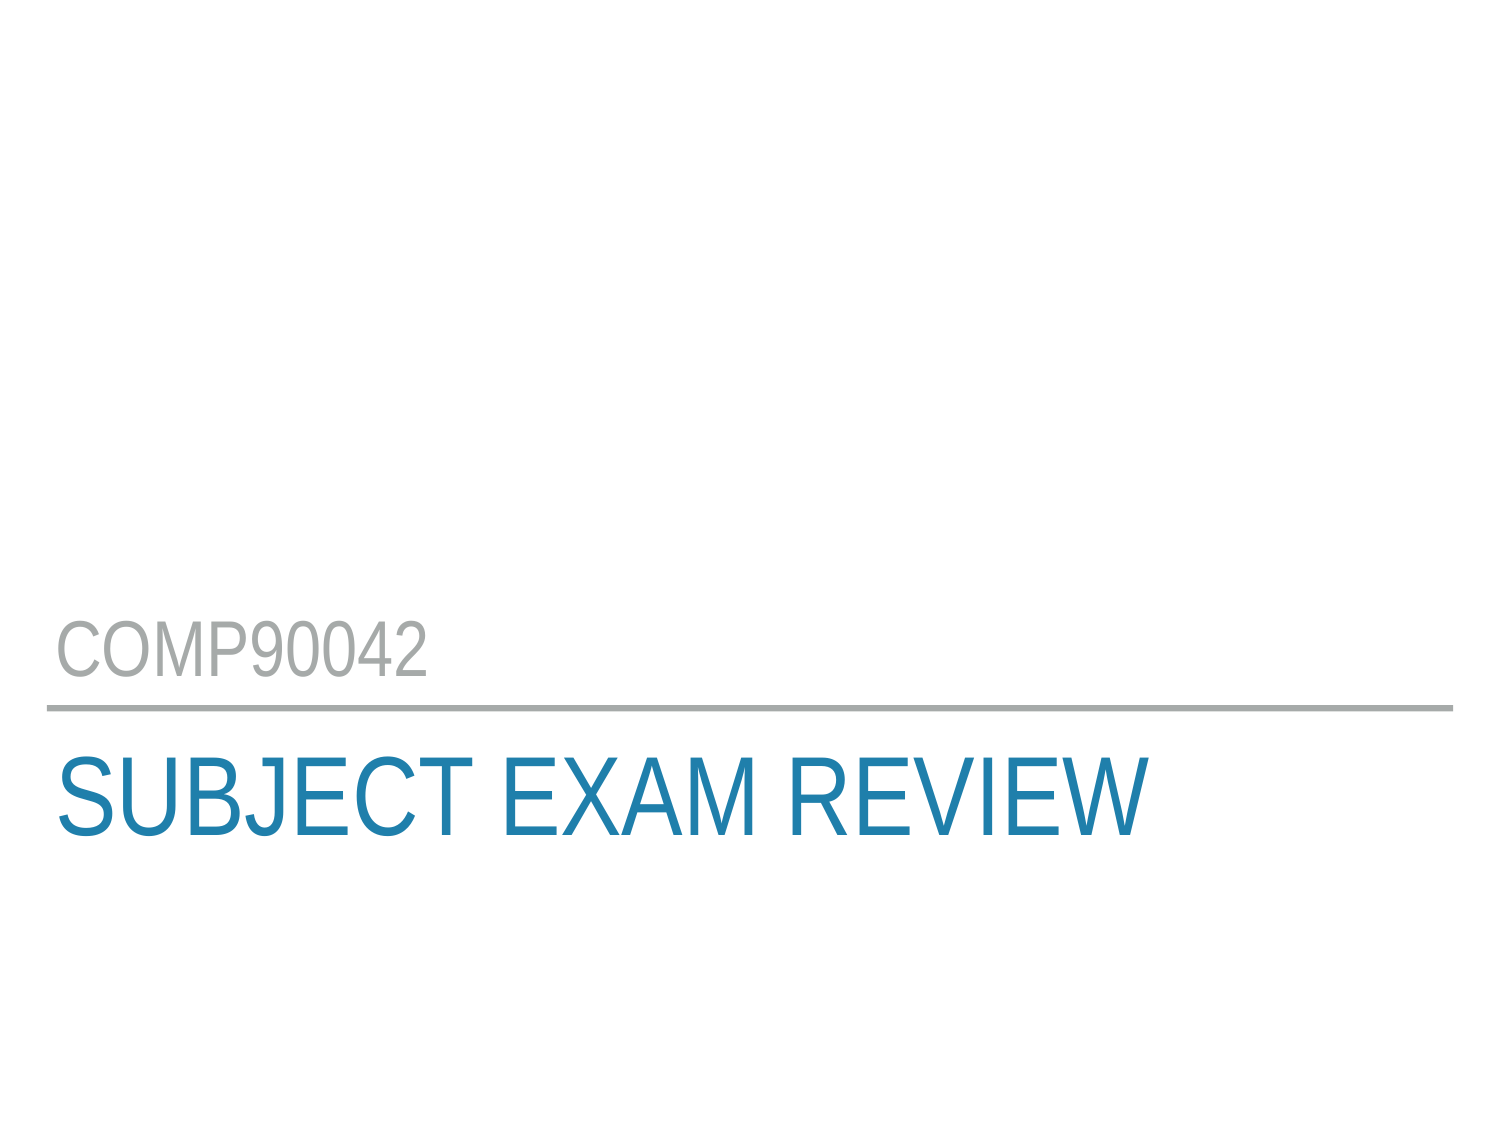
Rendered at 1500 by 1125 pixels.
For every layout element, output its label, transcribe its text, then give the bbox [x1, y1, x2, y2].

title SUBJECT Exam review [46, 740, 1454, 1054]
list Comp90042 [46, 491, 1454, 701]
